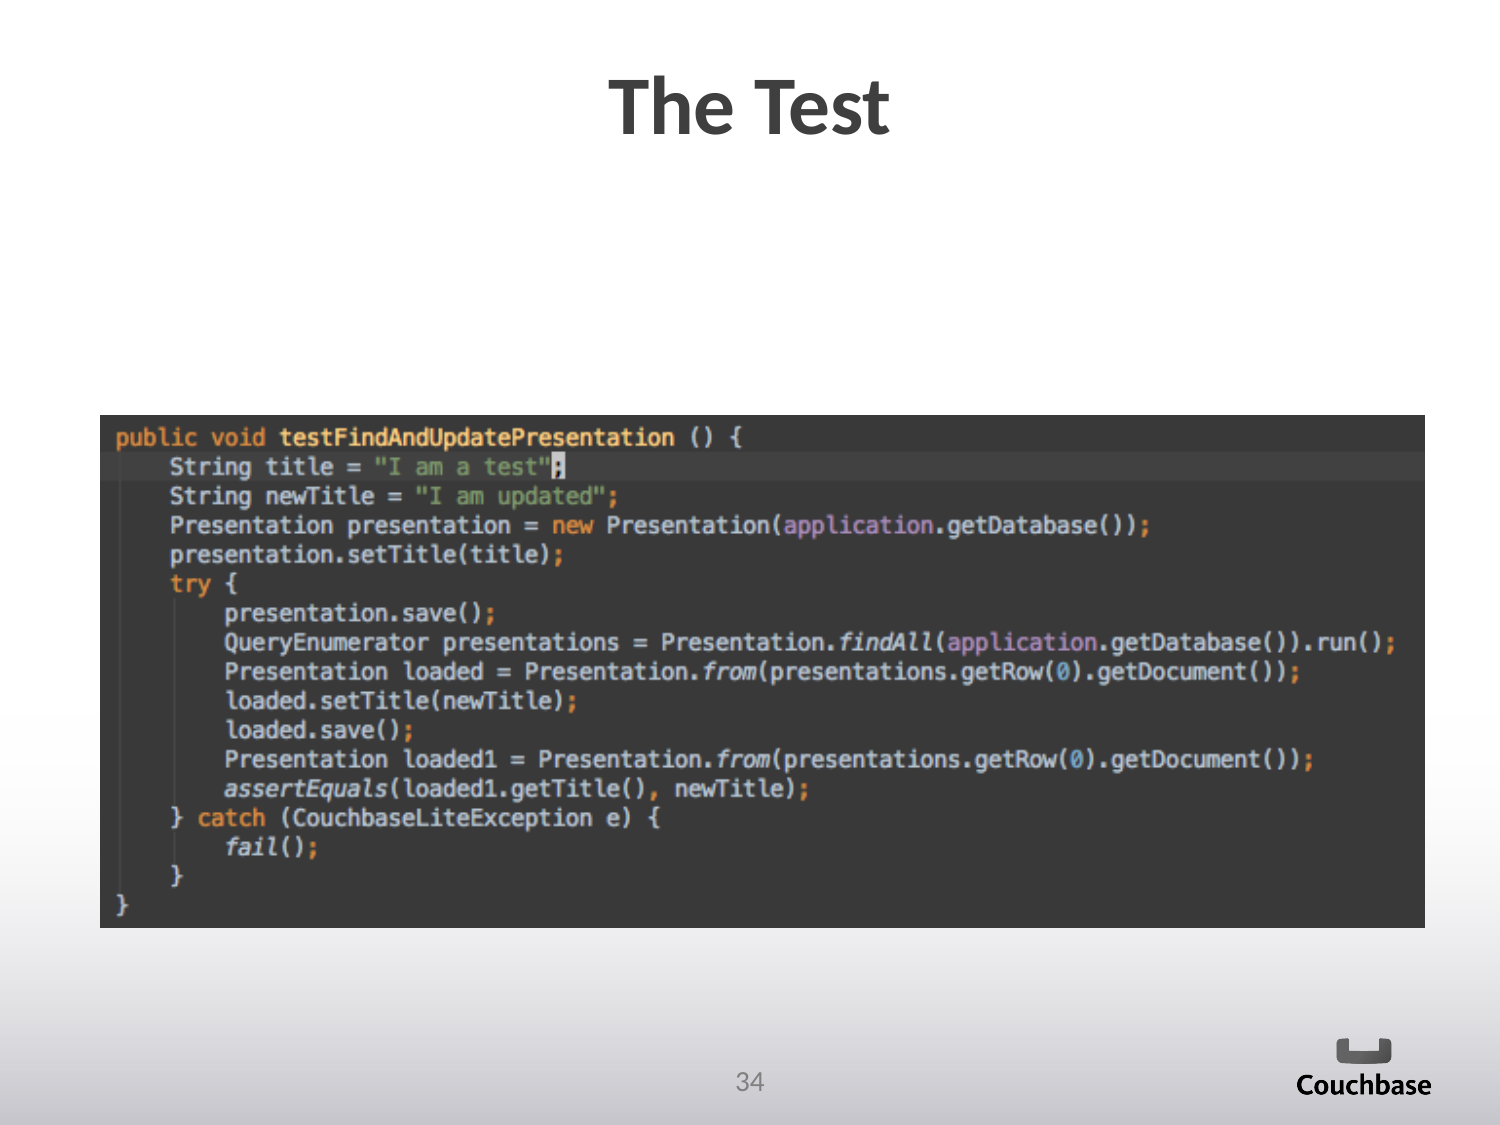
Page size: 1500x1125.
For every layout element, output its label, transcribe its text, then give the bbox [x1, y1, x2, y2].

picture [1277, 1016, 1451, 1116]
title The Test [75, 62, 1425, 233]
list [100, 312, 1426, 1031]
